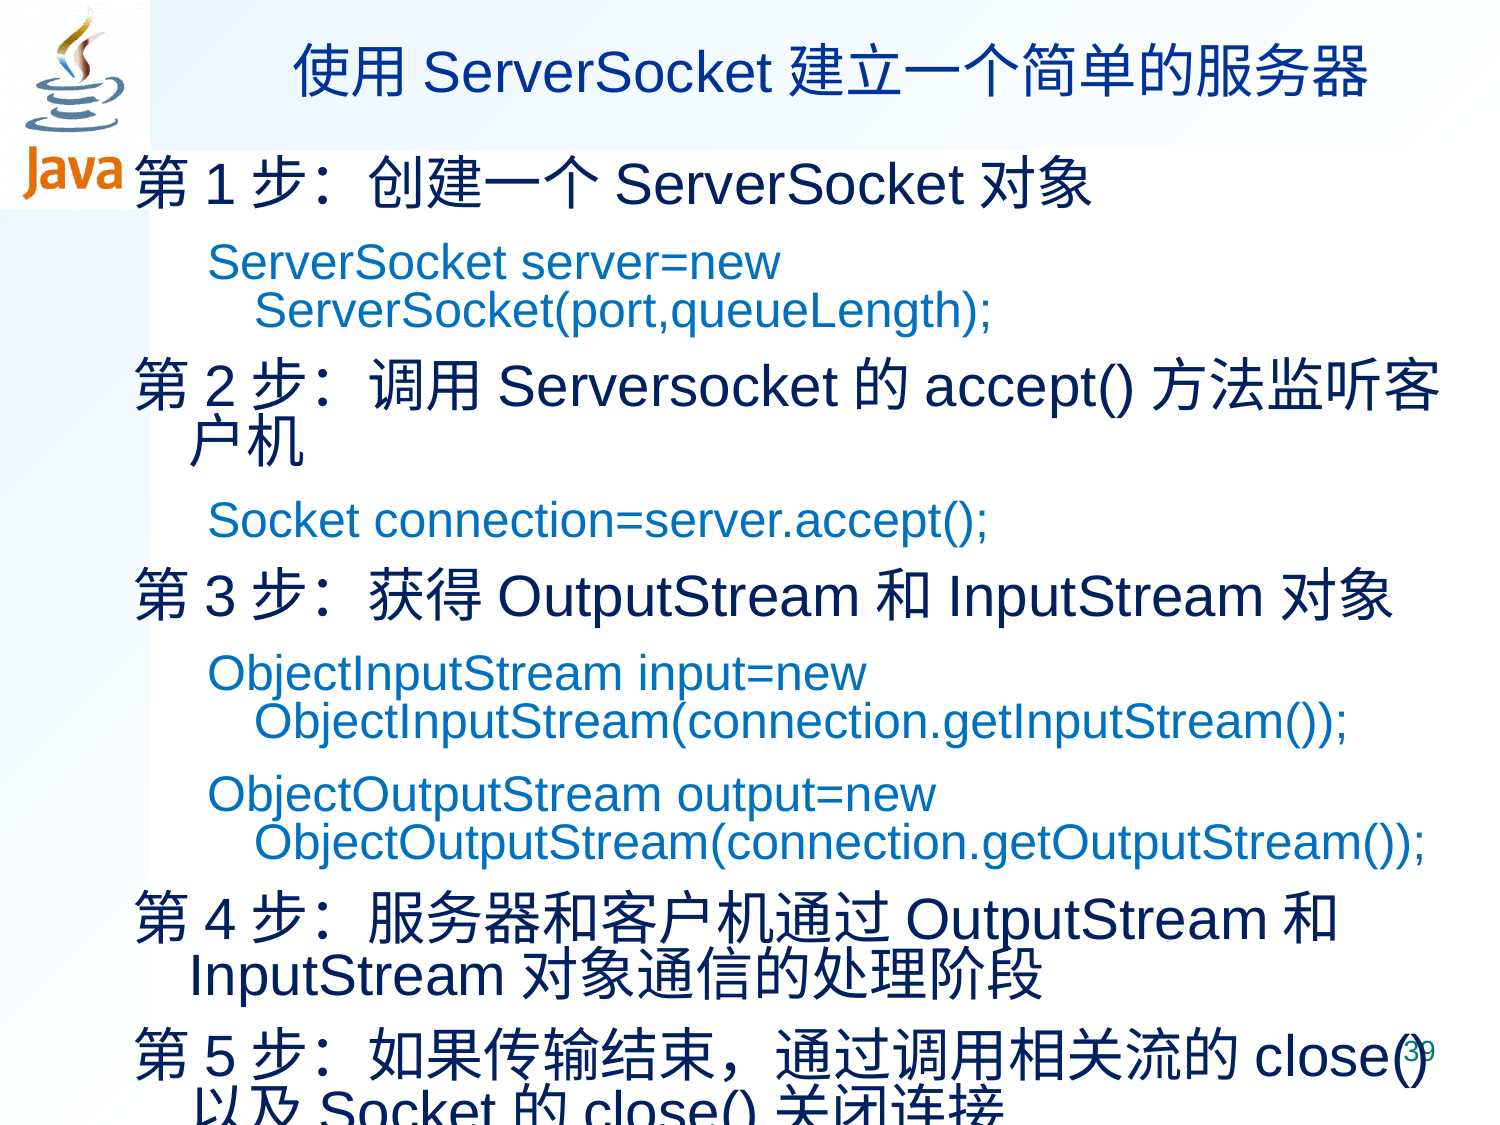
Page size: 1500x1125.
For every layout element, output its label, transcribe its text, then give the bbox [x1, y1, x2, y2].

list 第1步：创建一个ServerSocket对象 ServerSocket server=new ServerSocket(port,queueLength); 第2步：调用Serversocket的accept()方法监听客户机 Socket connection=server.accept(); 第3步：获得OutputStream和InputStream对象 ObjectInputStream input=new ObjectInputStream(connection.getInputStream()); ObjectOutputStream output=new ObjectOutputStream(connection.getOutputStream()); 第4步：服务器和客户机通过OutputStream和InputStream对象通信的处理阶段 第5步：如果传输结束，通过调用相关流的close()以及Socket的close()关闭连接 [117, 152, 1500, 980]
title 使用ServerSocket建立一个简单的服务器 [249, 0, 1413, 138]
picture [0, 0, 150, 210]
